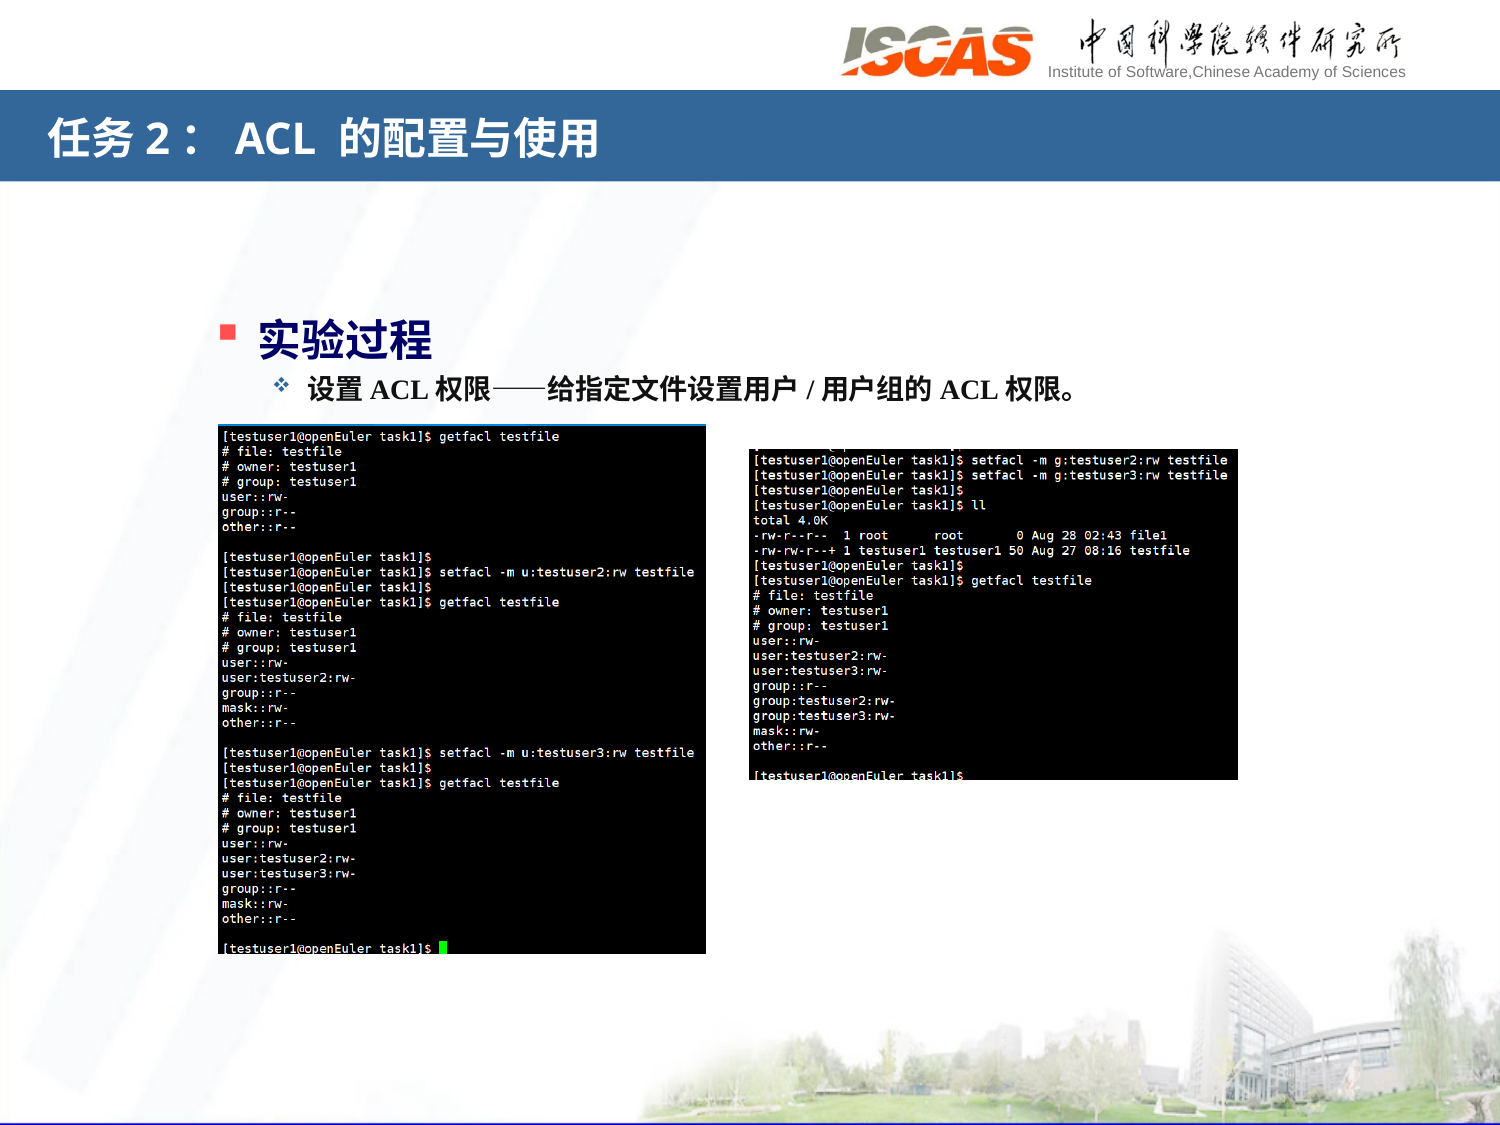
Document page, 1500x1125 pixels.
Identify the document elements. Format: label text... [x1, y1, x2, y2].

list 实验过程 设置ACL权限——给指定文件设置用户/用户组的ACL权限。 [200, 305, 1327, 421]
picture [0, 182, 1500, 1125]
picture [837, 18, 1045, 87]
title 任务2：ACL 的配置与使用 [0, 89, 1500, 182]
picture [1077, 15, 1402, 71]
